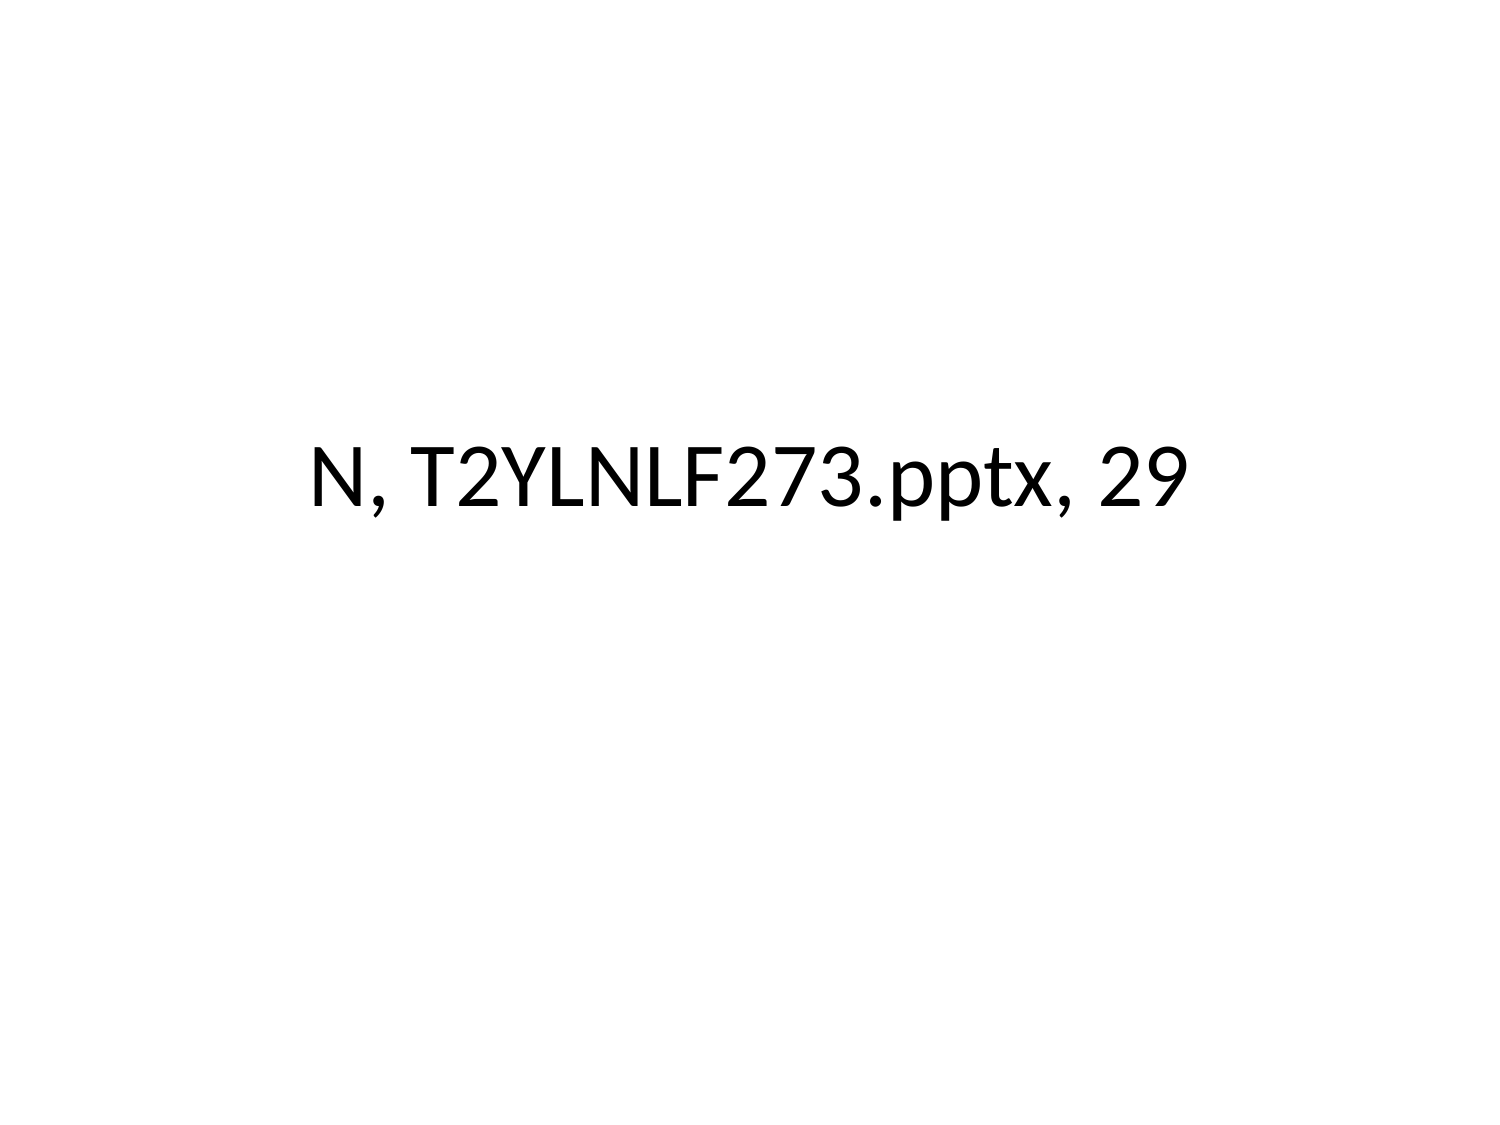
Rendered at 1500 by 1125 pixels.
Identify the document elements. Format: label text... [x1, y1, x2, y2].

title N, T2YLNLF273.pptx, 29 [112, 349, 1388, 591]
